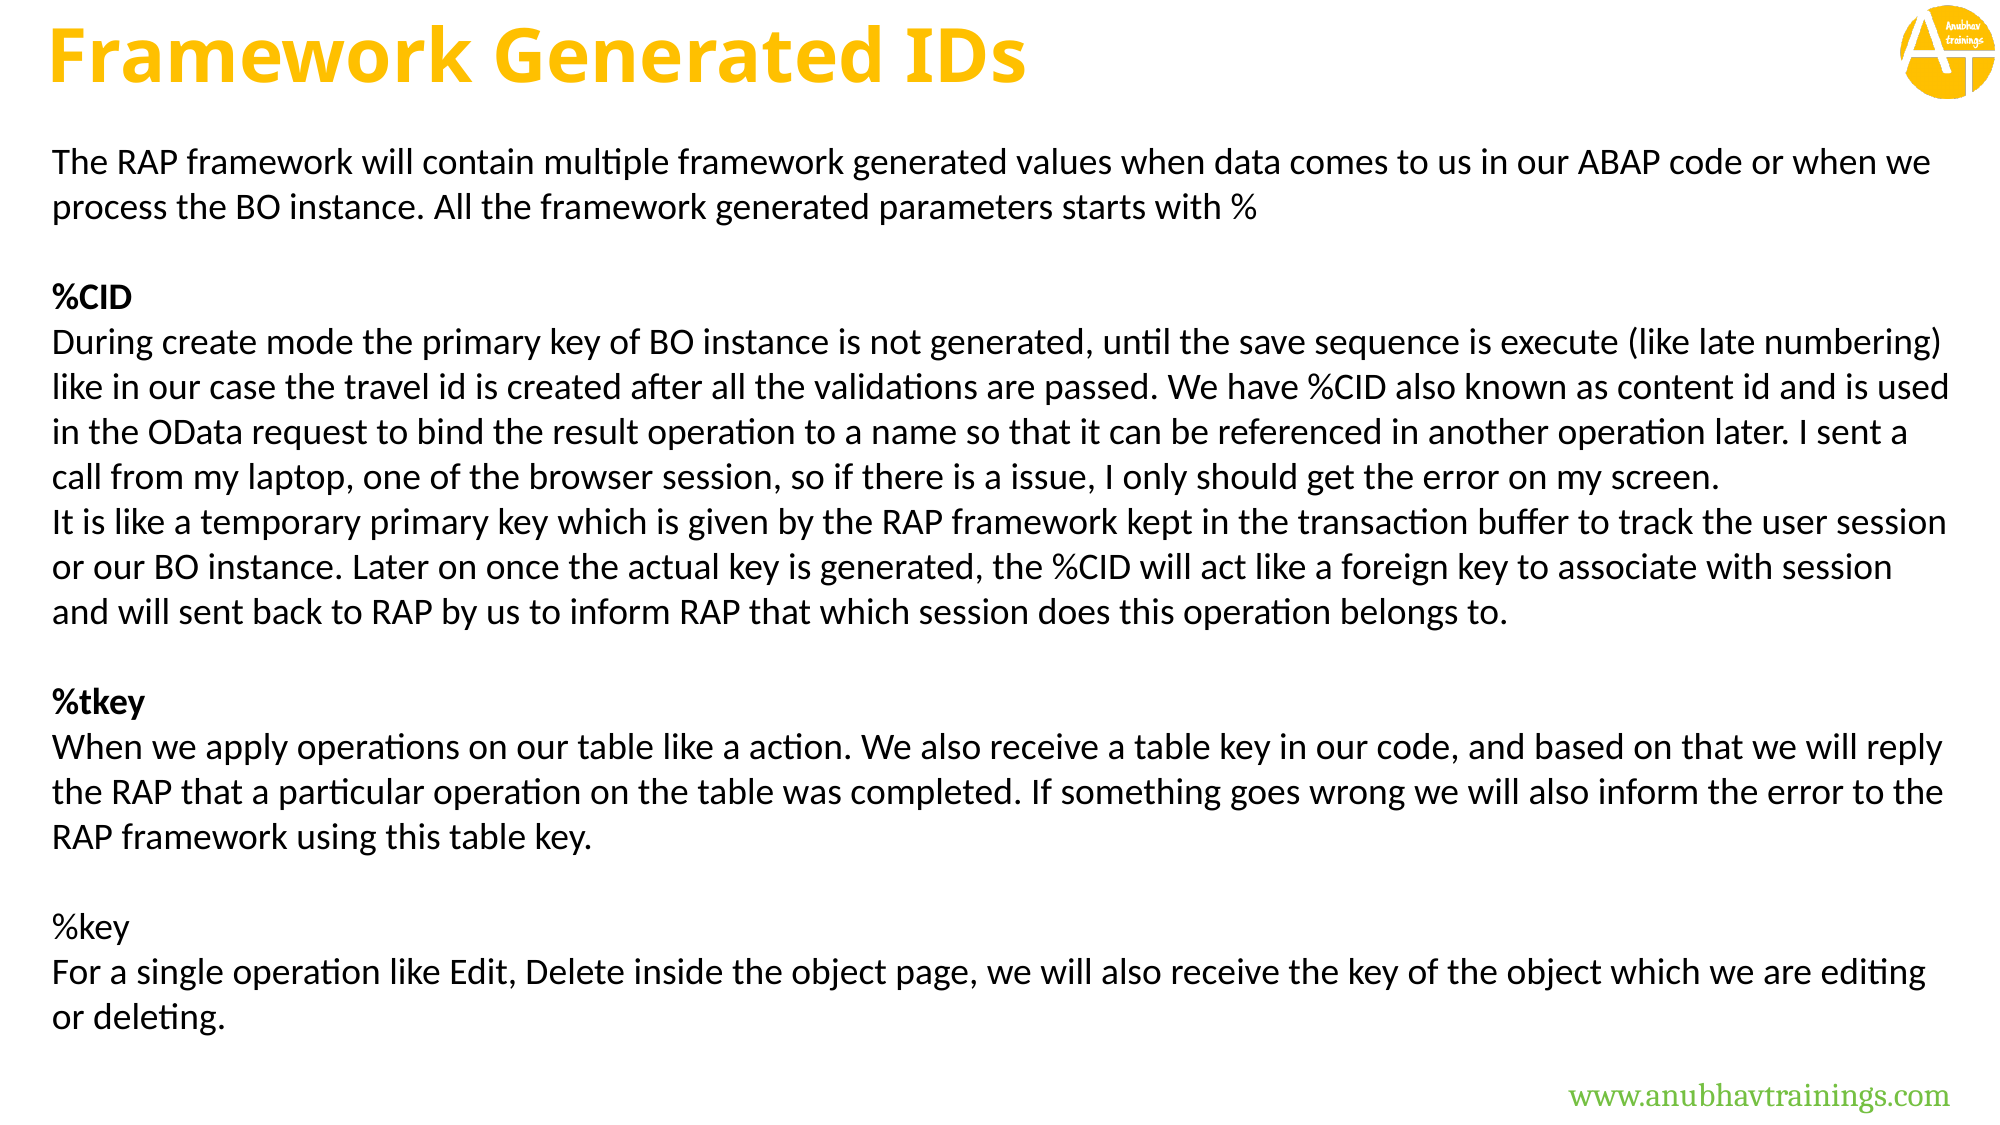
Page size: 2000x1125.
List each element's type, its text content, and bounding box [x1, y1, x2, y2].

text_box Framework Generated IDs [31, 0, 1874, 105]
text_box The RAP framework will contain multiple framework generated values when data comes to us in our ABAP code or when we process the BO instance. All the framework generated parameters starts with % %CID During create mode the primary key of BO instance is not generated, until the save sequence is execute (like late numbering) like in our case the travel id is created after all the validations are passed. We have %CID also known as content id and is used in the OData request to bind the result operation to a name so that it can be referenced in another operation later. I sent a call from my laptop, one of the browser session, so if there is a issue, I only should get the error on my screen. It is like a temporary primary key which is given by the RAP framework kept in the transaction buffer to track the user session or our BO instance. Later on once the actual key is generated, the %CID will act like a foreign key to associate with session and will sent back to RAP by us to inform RAP that which session does this operation belongs to. %tkey When we apply operations on our table like a action. We also receive a table key in our code, and based on that we will reply the RAP that a particular operation on the table was completed. If something goes wrong we will also inform the error to the RAP framework using this table key. %key For a single operation like Edit, Delete inside the object page, we will also receive the key of the object which we are editing or deleting. [36, 129, 1974, 1045]
picture [1891, 0, 2000, 107]
text_box www.anubhavtrainings.com [1554, 1065, 2000, 1121]
